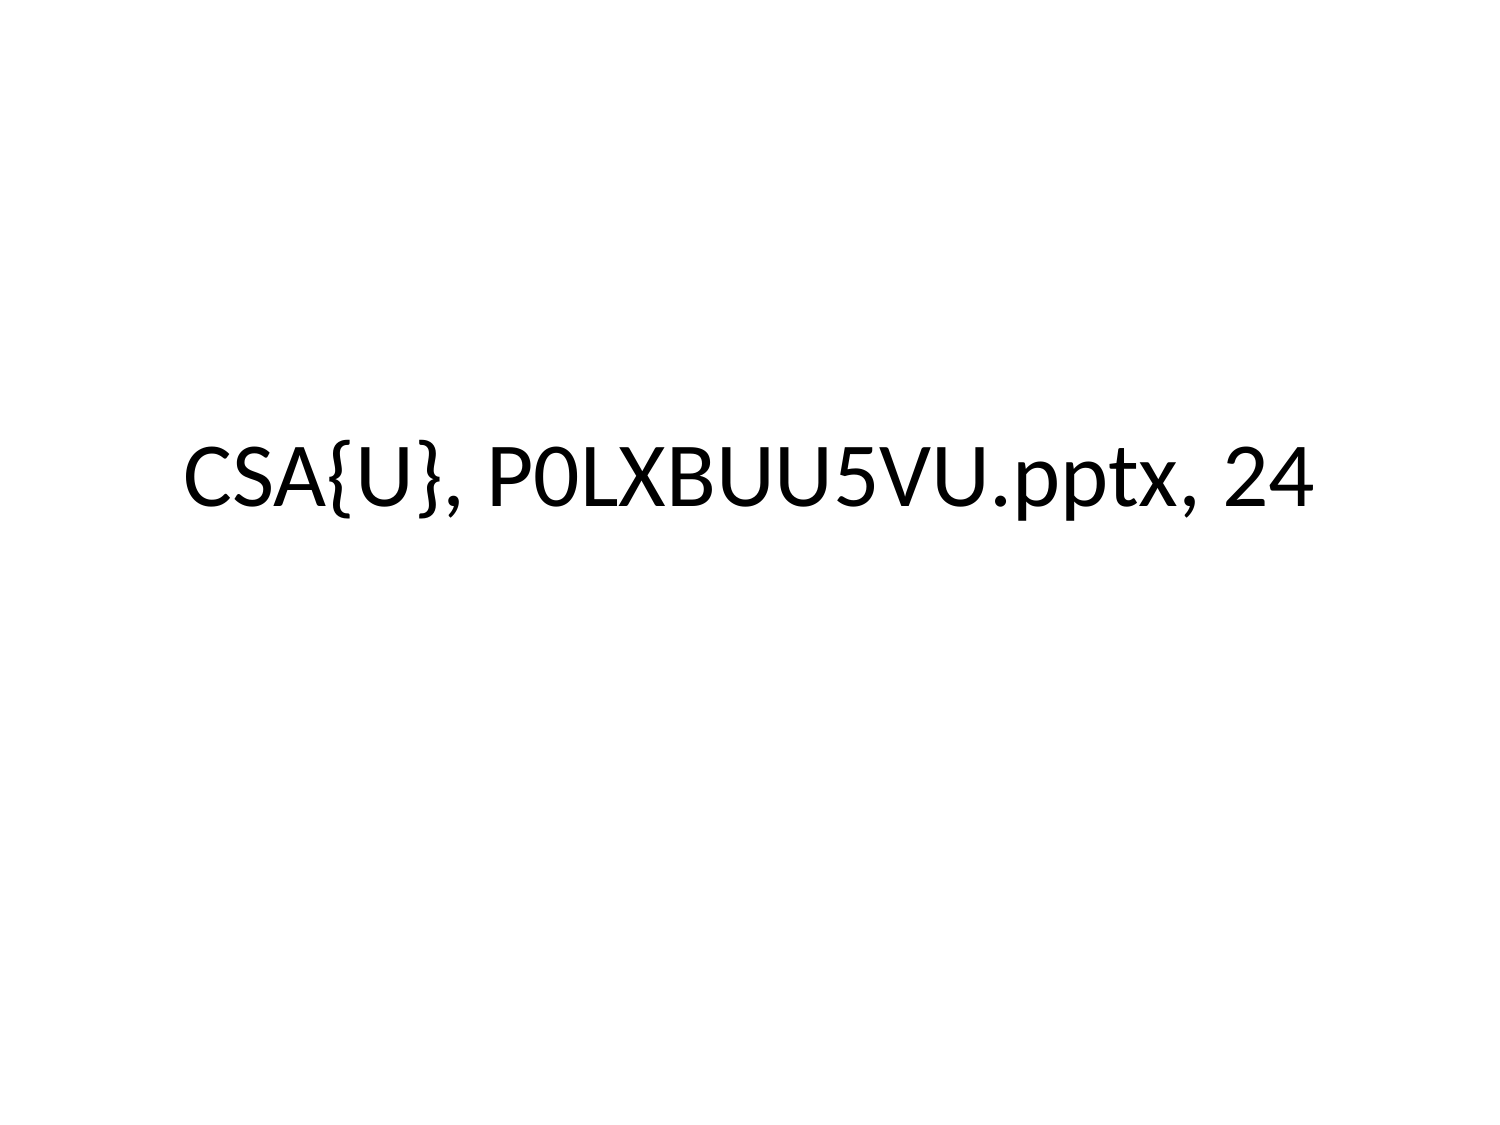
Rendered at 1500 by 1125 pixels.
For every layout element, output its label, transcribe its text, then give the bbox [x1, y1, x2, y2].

title CSA{U}, P0LXBUU5VU.pptx, 24 [112, 349, 1388, 591]
